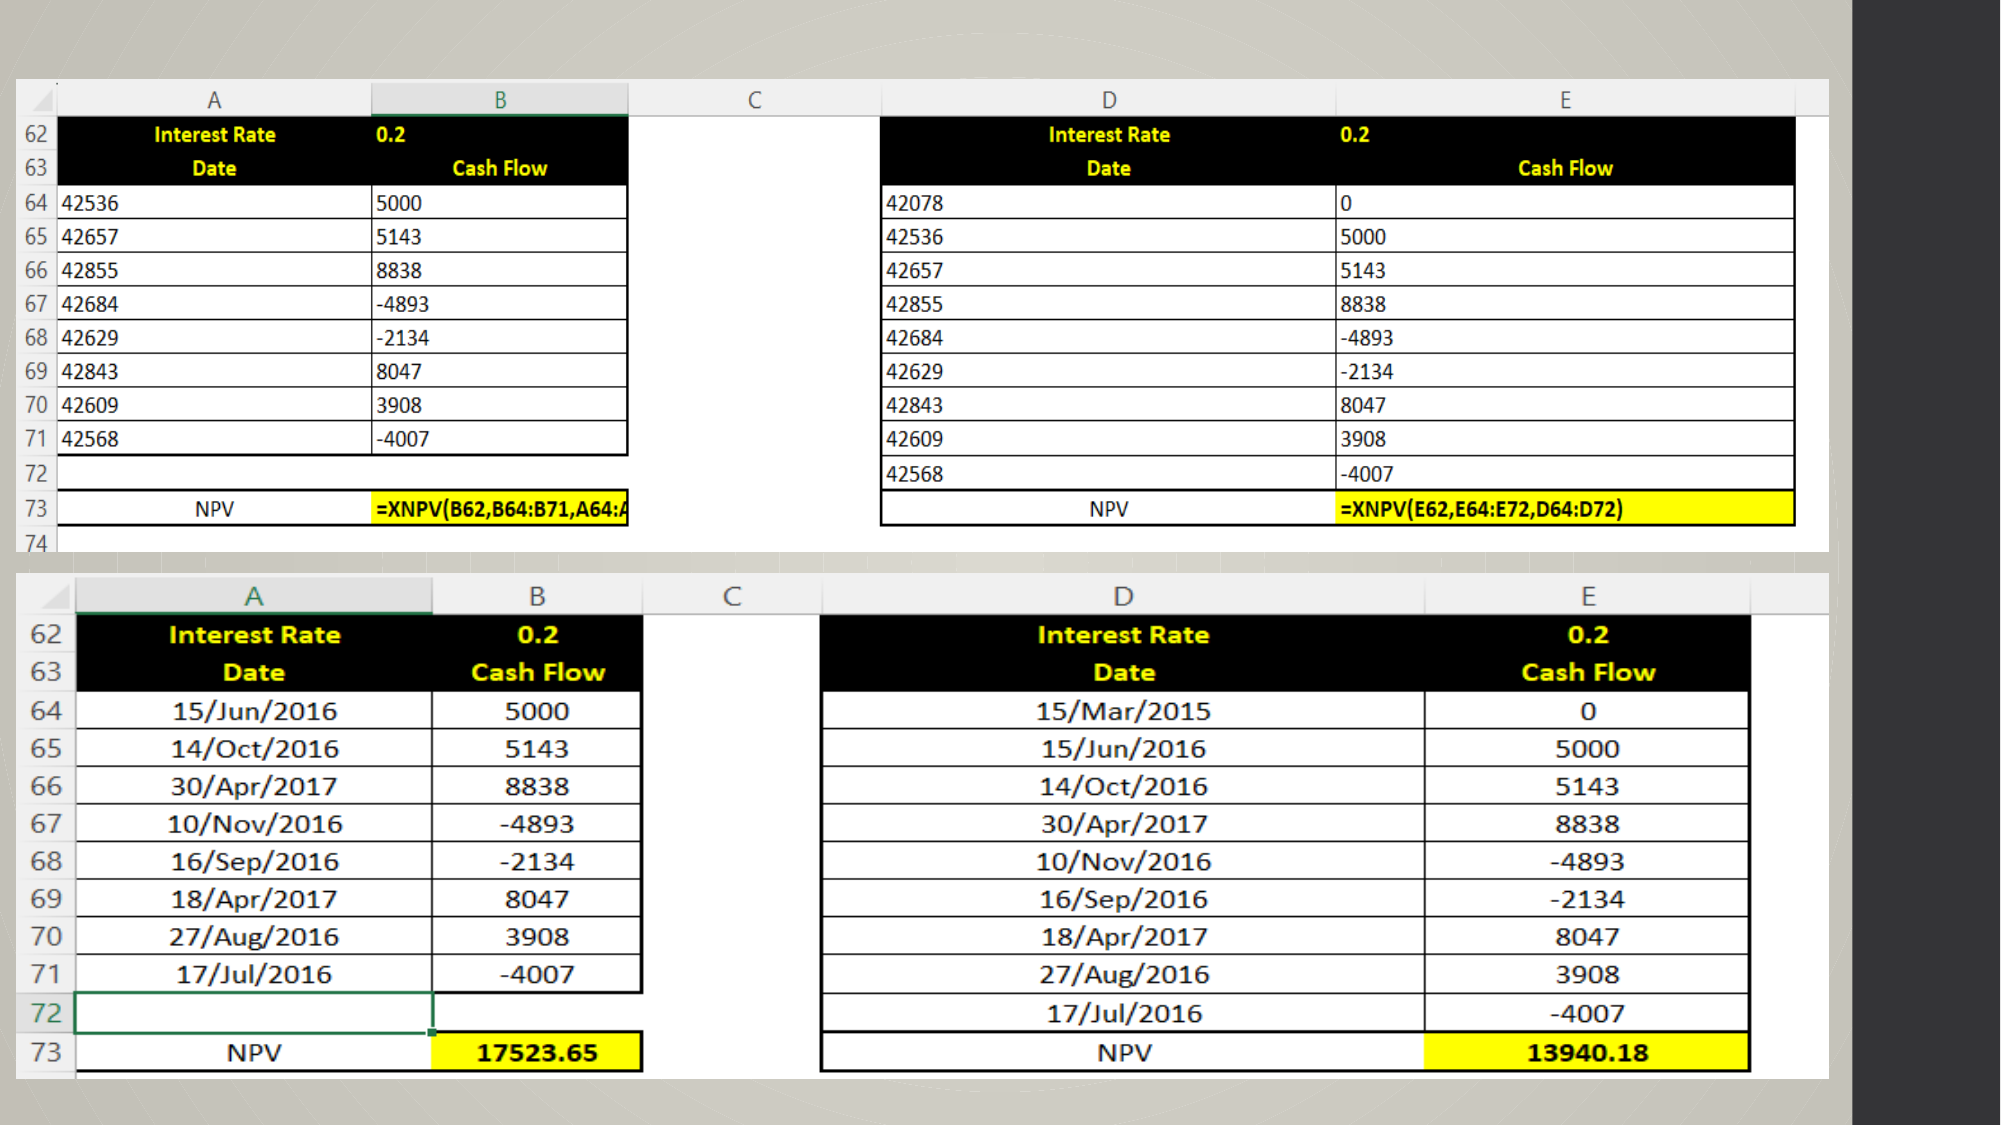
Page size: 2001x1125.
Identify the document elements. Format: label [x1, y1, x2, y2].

picture [16, 79, 1829, 552]
picture [16, 573, 1829, 1079]
